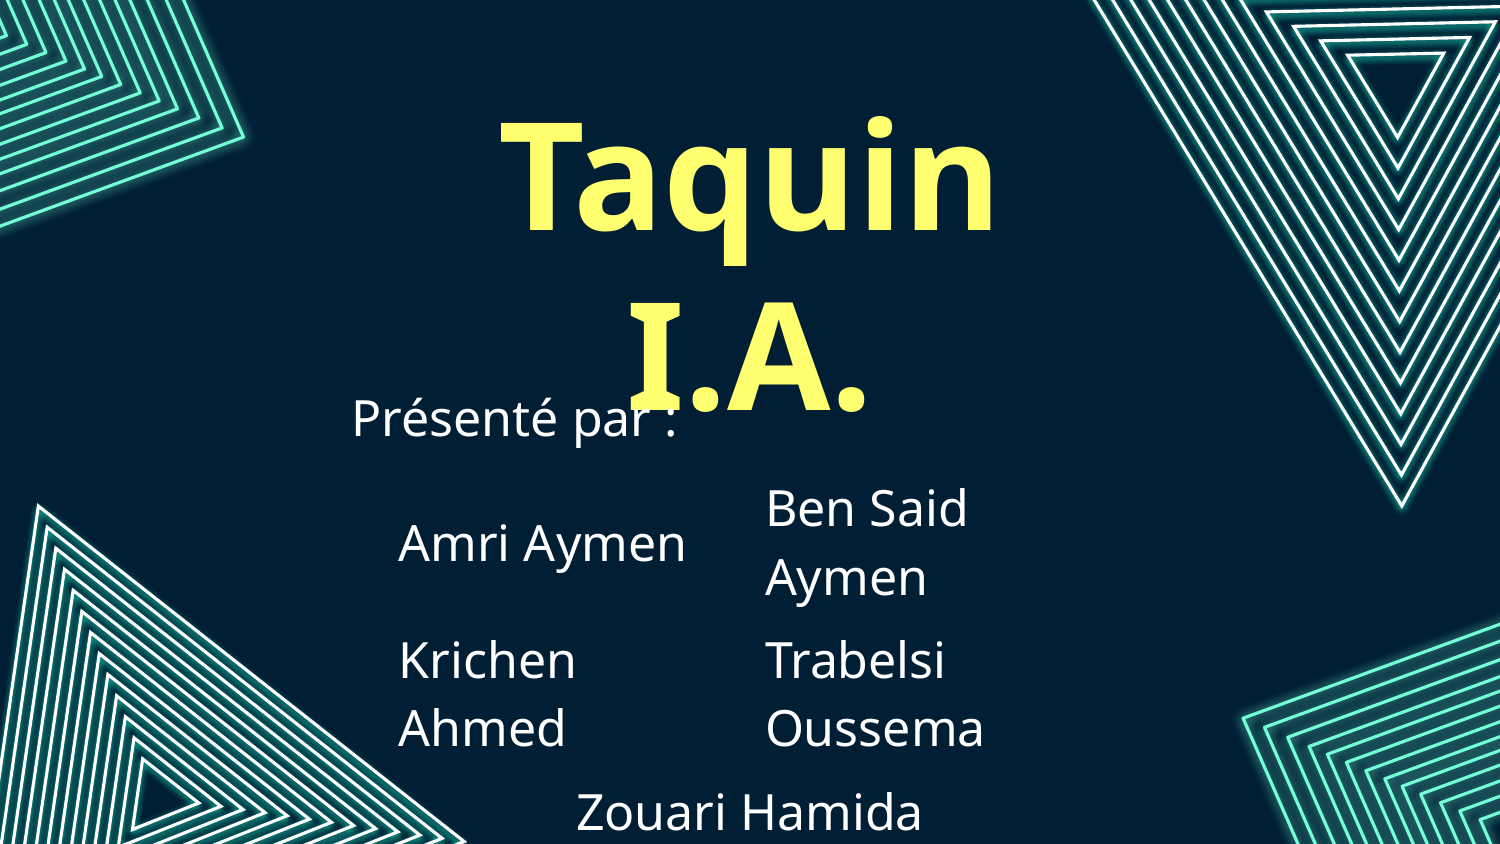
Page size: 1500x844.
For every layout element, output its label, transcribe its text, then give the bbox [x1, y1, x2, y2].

table_header Ben Said Aymen [750, 466, 1116, 618]
table_cell Krichen Ahmed [384, 618, 750, 769]
table_cell Trabelsi Oussema [750, 618, 1116, 769]
text_box Présenté par : [336, 379, 693, 455]
table_cell Zouari Hamida [384, 769, 1116, 844]
table_header Amri Aymen [384, 466, 750, 618]
title Taquin I.A. [383, 152, 1117, 369]
